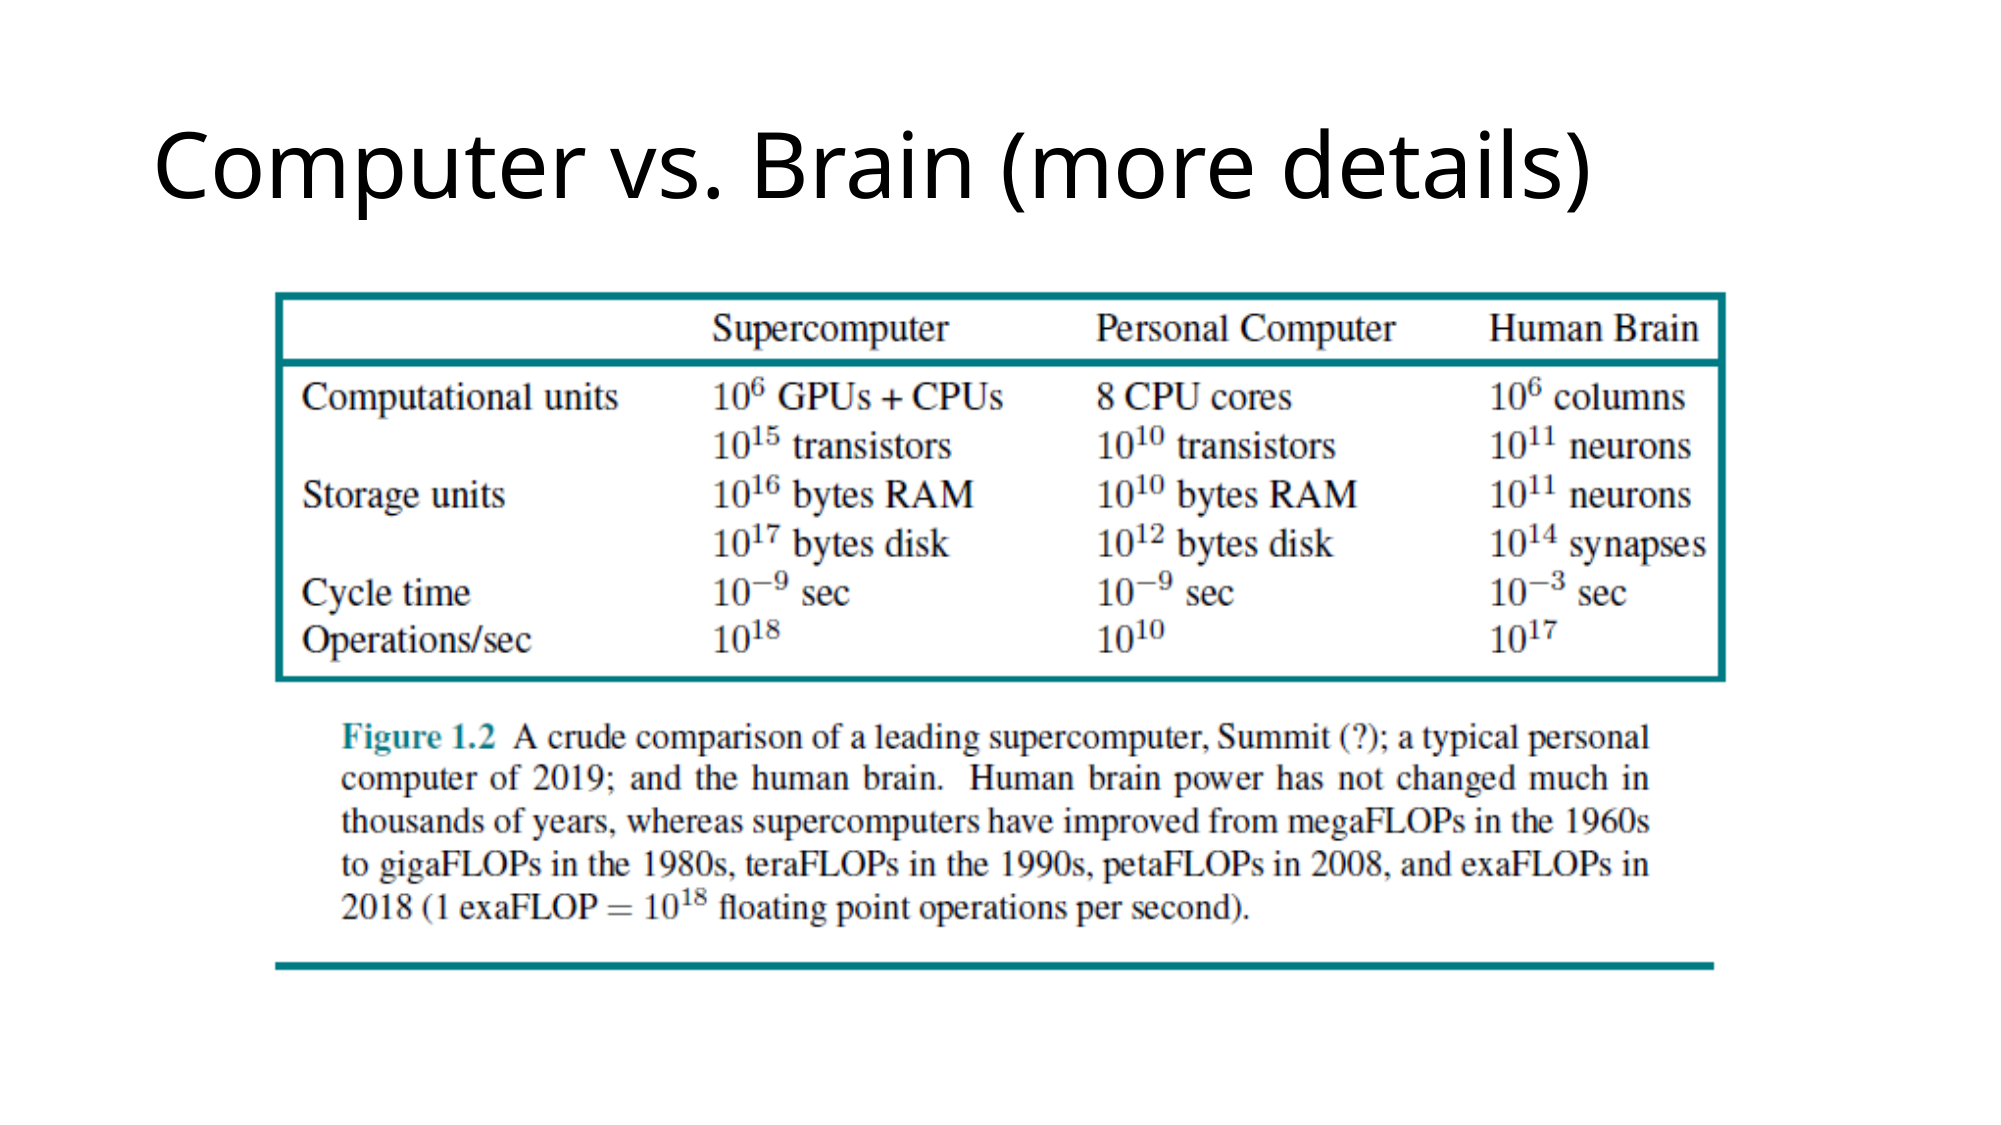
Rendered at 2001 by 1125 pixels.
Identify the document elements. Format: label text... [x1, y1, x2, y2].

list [260, 277, 1740, 990]
title Computer vs. Brain (more details) [137, 59, 1863, 278]
